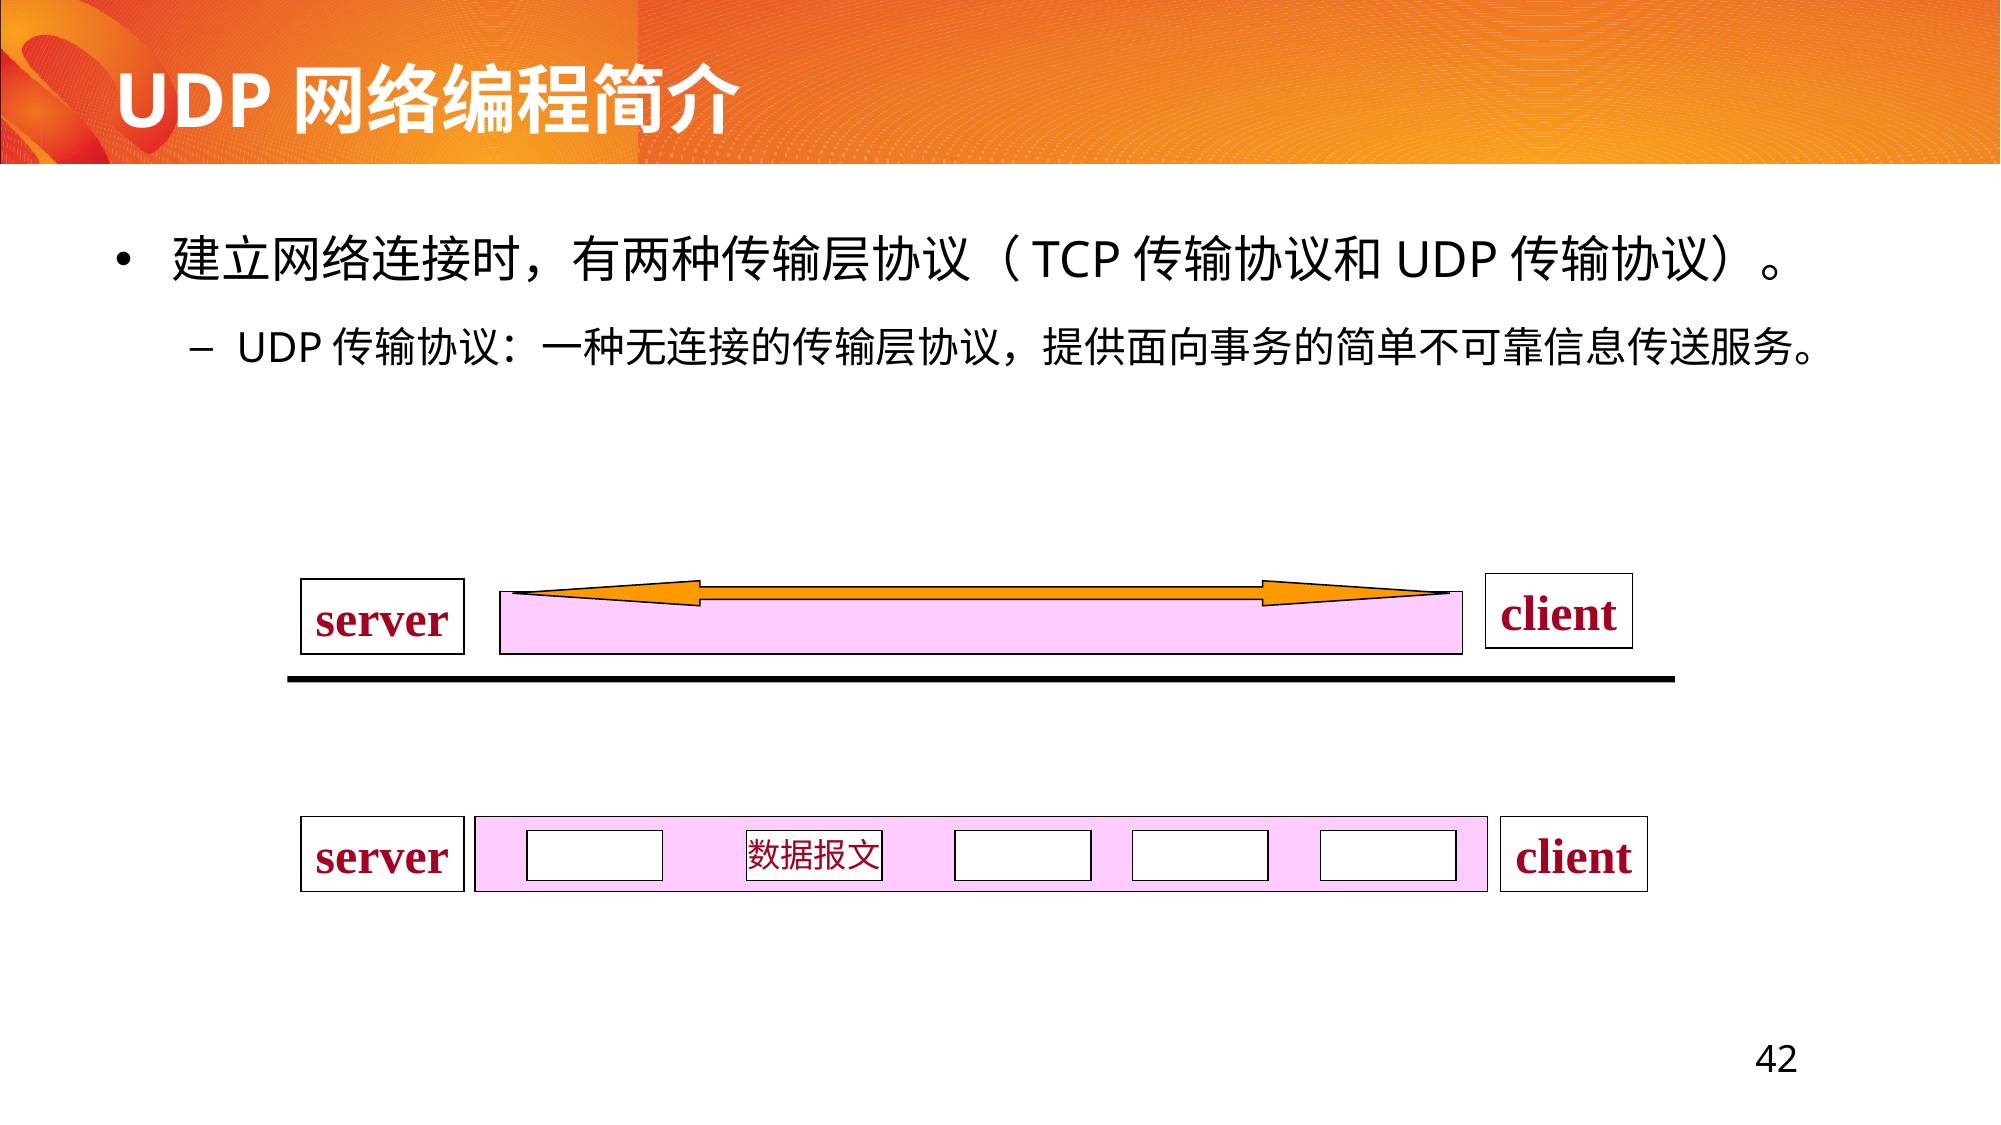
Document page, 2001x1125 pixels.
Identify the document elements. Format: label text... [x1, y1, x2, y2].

list 建立网络连接时，有两种传输层协议（TCP传输协议和UDP传输协议）。 UDP传输协议：一种无连接的传输层协议，提供面向事务的简单不可靠信息传送服务。 [99, 190, 1900, 1005]
text_box server [300, 579, 464, 654]
text_box [1132, 830, 1269, 881]
picture [0, 0, 2000, 164]
text_box [955, 830, 1091, 881]
text_box client [1500, 816, 1648, 892]
text_box server [300, 816, 464, 892]
text_box [499, 591, 1463, 655]
text_box [1320, 830, 1457, 881]
text_box [474, 816, 1488, 892]
title UDP网络编程简介 [99, 45, 1900, 167]
text_box [527, 830, 663, 881]
text_box [512, 580, 1450, 606]
text_box client [1485, 573, 1633, 649]
text_box 数据报文 [732, 826, 896, 881]
